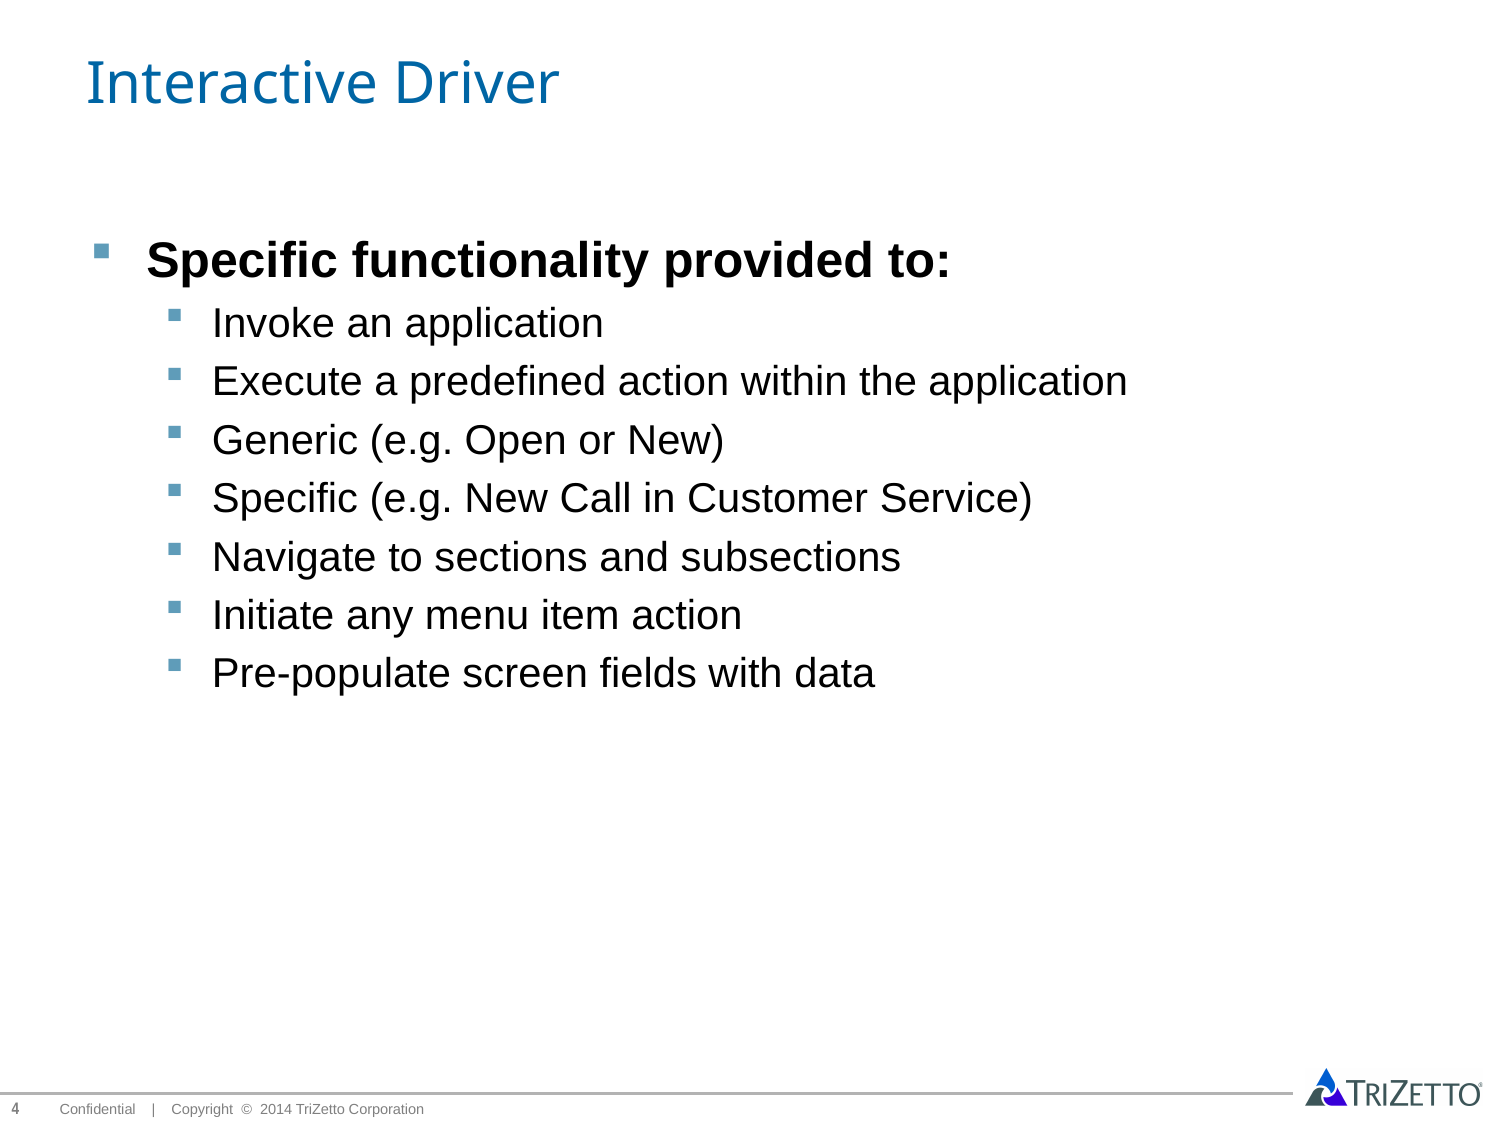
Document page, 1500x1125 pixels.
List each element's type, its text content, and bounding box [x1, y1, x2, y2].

picture [1305, 1068, 1483, 1106]
list Specific functionality provided to: Invoke an application Execute a predefined action within the application Generic (e.g. Open or New) Specific (e.g. New Call in Customer Service) Navigate to sections and subsections Initiate any menu item action Pre-populate screen fields with data [74, 219, 1426, 977]
title Interactive Driver [71, 44, 1430, 126]
